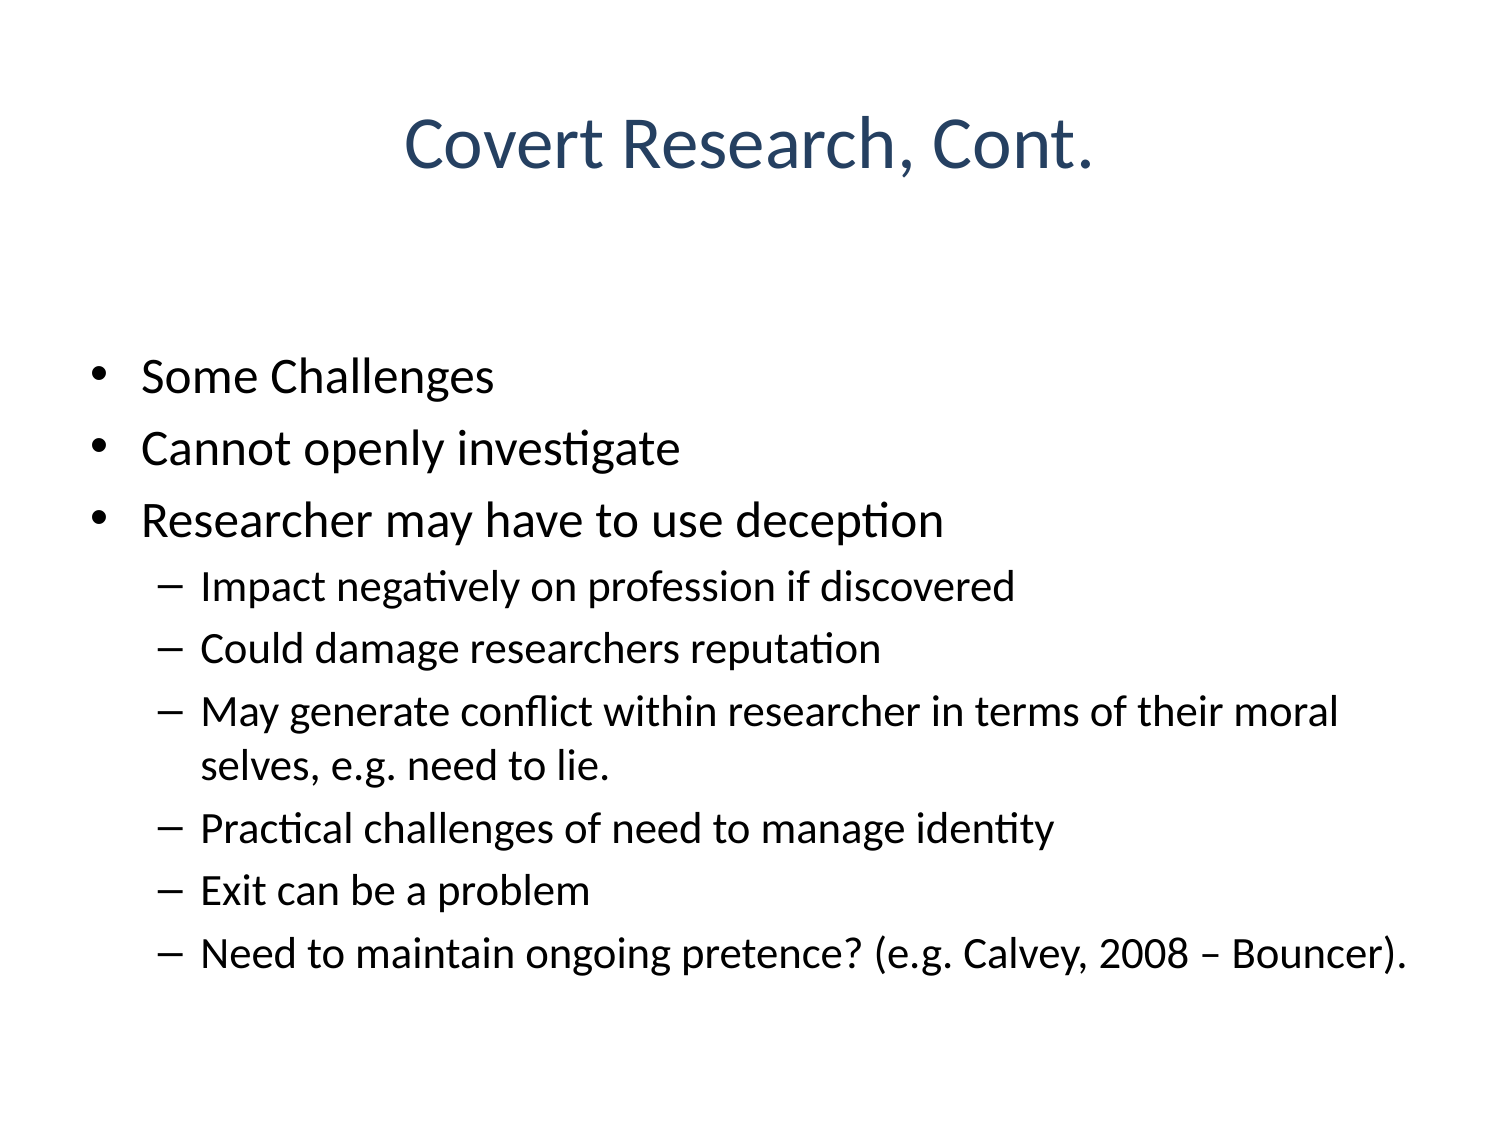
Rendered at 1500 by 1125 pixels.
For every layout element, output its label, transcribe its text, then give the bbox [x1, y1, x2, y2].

title Covert Research, Cont. [75, 45, 1425, 233]
list Some Challenges Cannot openly investigate Researcher may have to use deception Impact negatively on profession if discovered Could damage researchers reputation May generate conflict within researcher in terms of their moral selves, e.g. need to lie. Practical challenges of need to manage identity Exit can be a problem Need to maintain ongoing pretence? (e.g. Calvey, 2008 – Bouncer). [75, 262, 1425, 1005]
